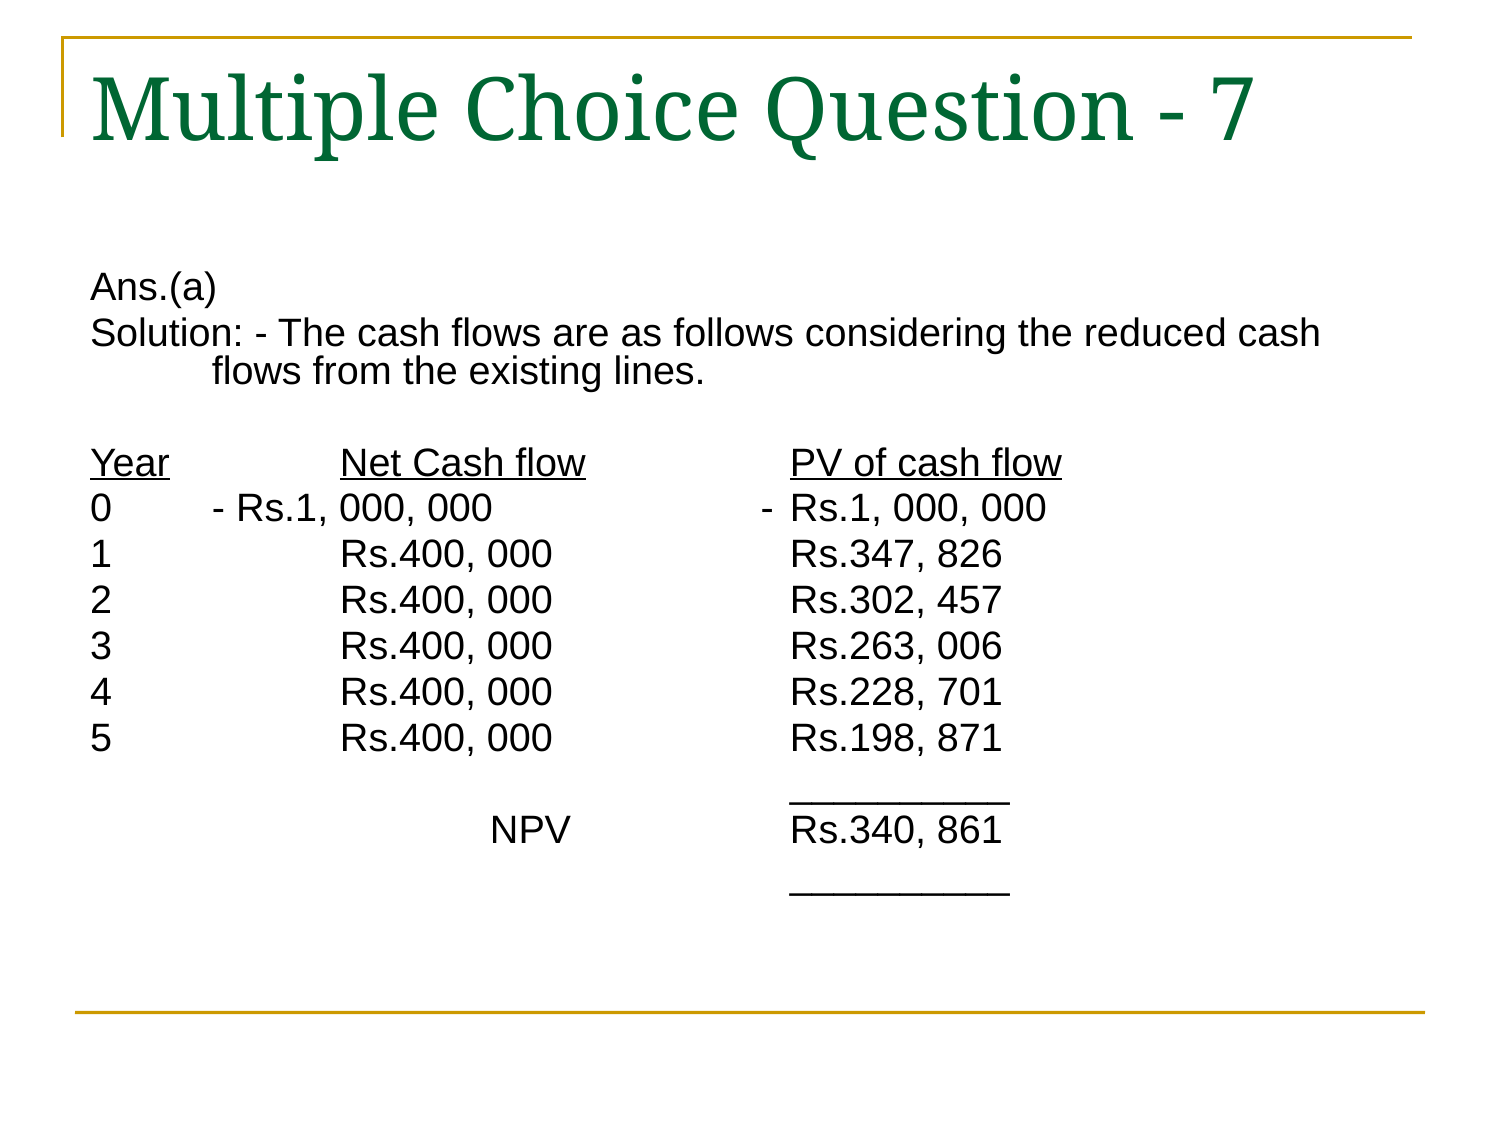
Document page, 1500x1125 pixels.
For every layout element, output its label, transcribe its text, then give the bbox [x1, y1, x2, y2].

title Multiple Choice Question - 7 [74, 45, 1426, 233]
list Ans.(a) Solution: - The cash flows are as follows considering the reduced cash flows from the existing lines. Year Net Cash flow PV of cash flow 0 - Rs.1, 000, 000 - Rs.1, 000, 000 1 Rs.400, 000 Rs.347, 826 2 Rs.400, 000 Rs.302, 457 3 Rs.400, 000 Rs.263, 006 4 Rs.400, 000 Rs.228, 701 5 Rs.400, 000 Rs.198, 871 __________ NPV Rs.340, 861 __________ [74, 262, 1426, 1006]
